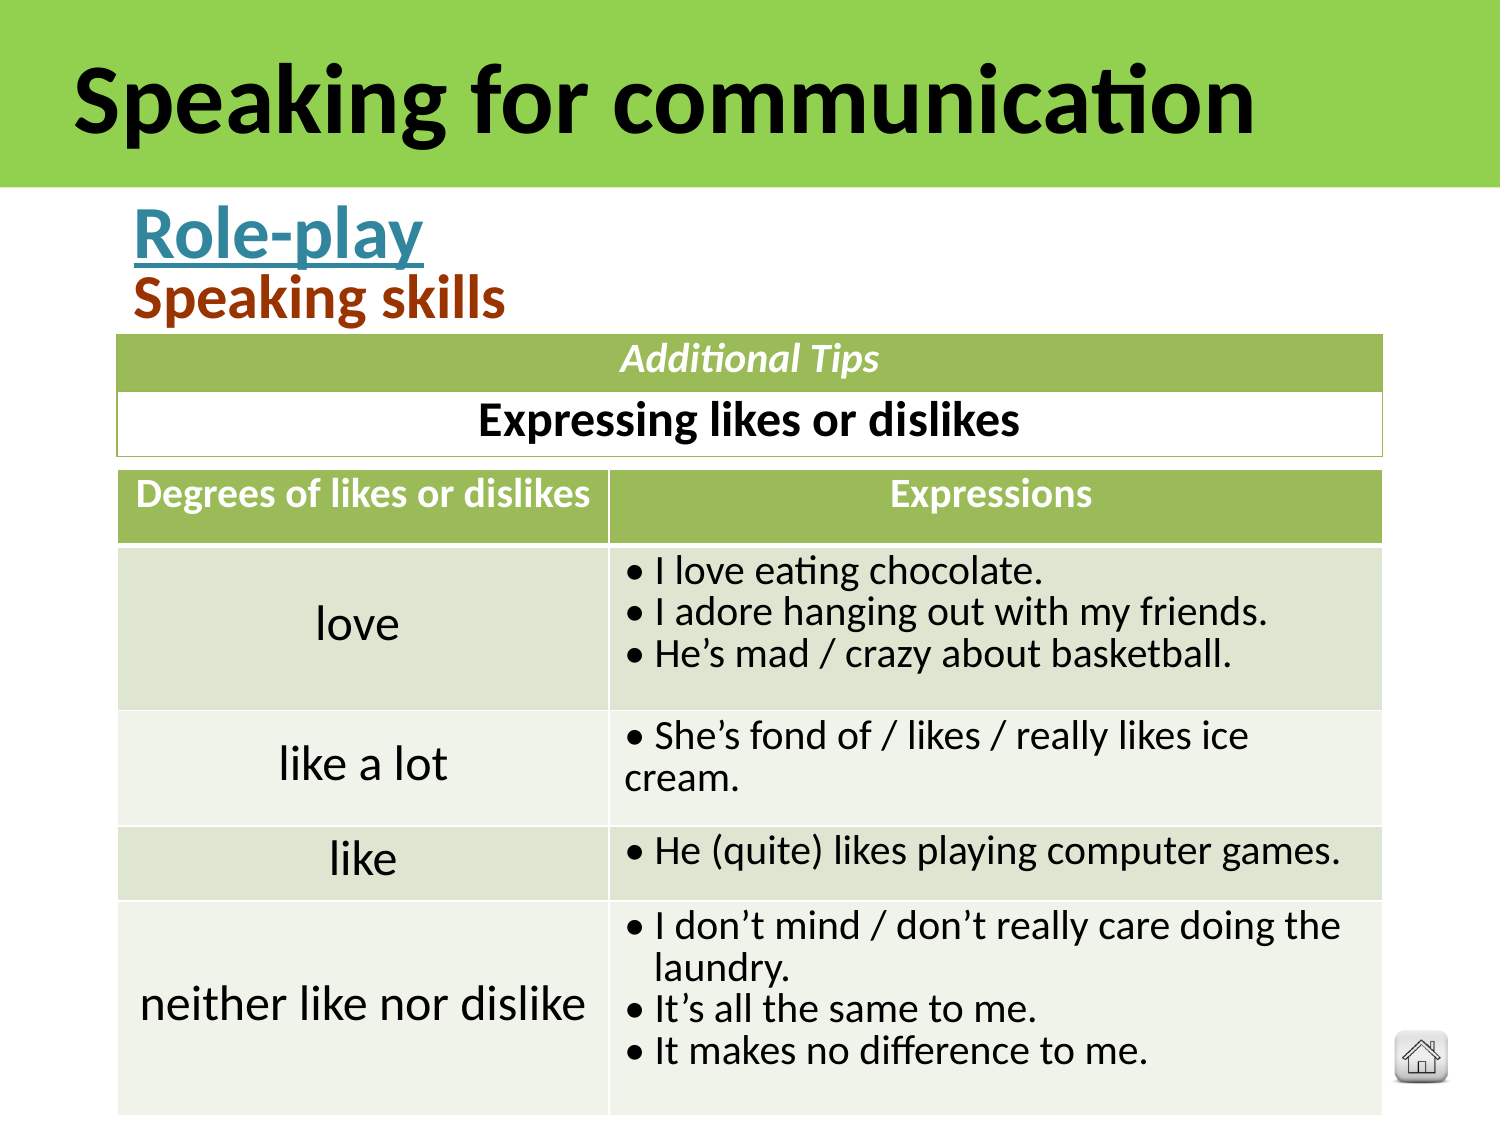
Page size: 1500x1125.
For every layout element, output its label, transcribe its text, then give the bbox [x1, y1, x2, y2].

table_cell Expressing likes or dislikes [118, 392, 1382, 456]
table_header Additional Tips [118, 335, 1382, 390]
text_box Speaking for communication [0, 0, 1500, 190]
table_cell • I don’t mind / don’t really care doing the laundry. • It’s all the same to me. • It makes no difference to me. [610, 902, 1382, 1115]
table_cell • I love eating chocolate. • I adore hanging out with my friends. • He’s mad / crazy about basketball. [610, 548, 1382, 710]
table_header Expressions [610, 470, 1382, 543]
table_cell like a lot [118, 711, 608, 825]
text_box Speaking skills [118, 248, 528, 339]
table_cell like [118, 827, 608, 900]
table_cell • She’s fond of / likes / really likes ice cream. [610, 711, 1382, 825]
table_cell neither like nor dislike [118, 902, 608, 1115]
text_box Role-play [118, 175, 439, 248]
table_cell love [118, 548, 608, 710]
table_cell • He (quite) likes playing computer games. [610, 827, 1382, 900]
picture [1382, 1019, 1460, 1097]
table_header Degrees of likes or dislikes [118, 470, 608, 543]
